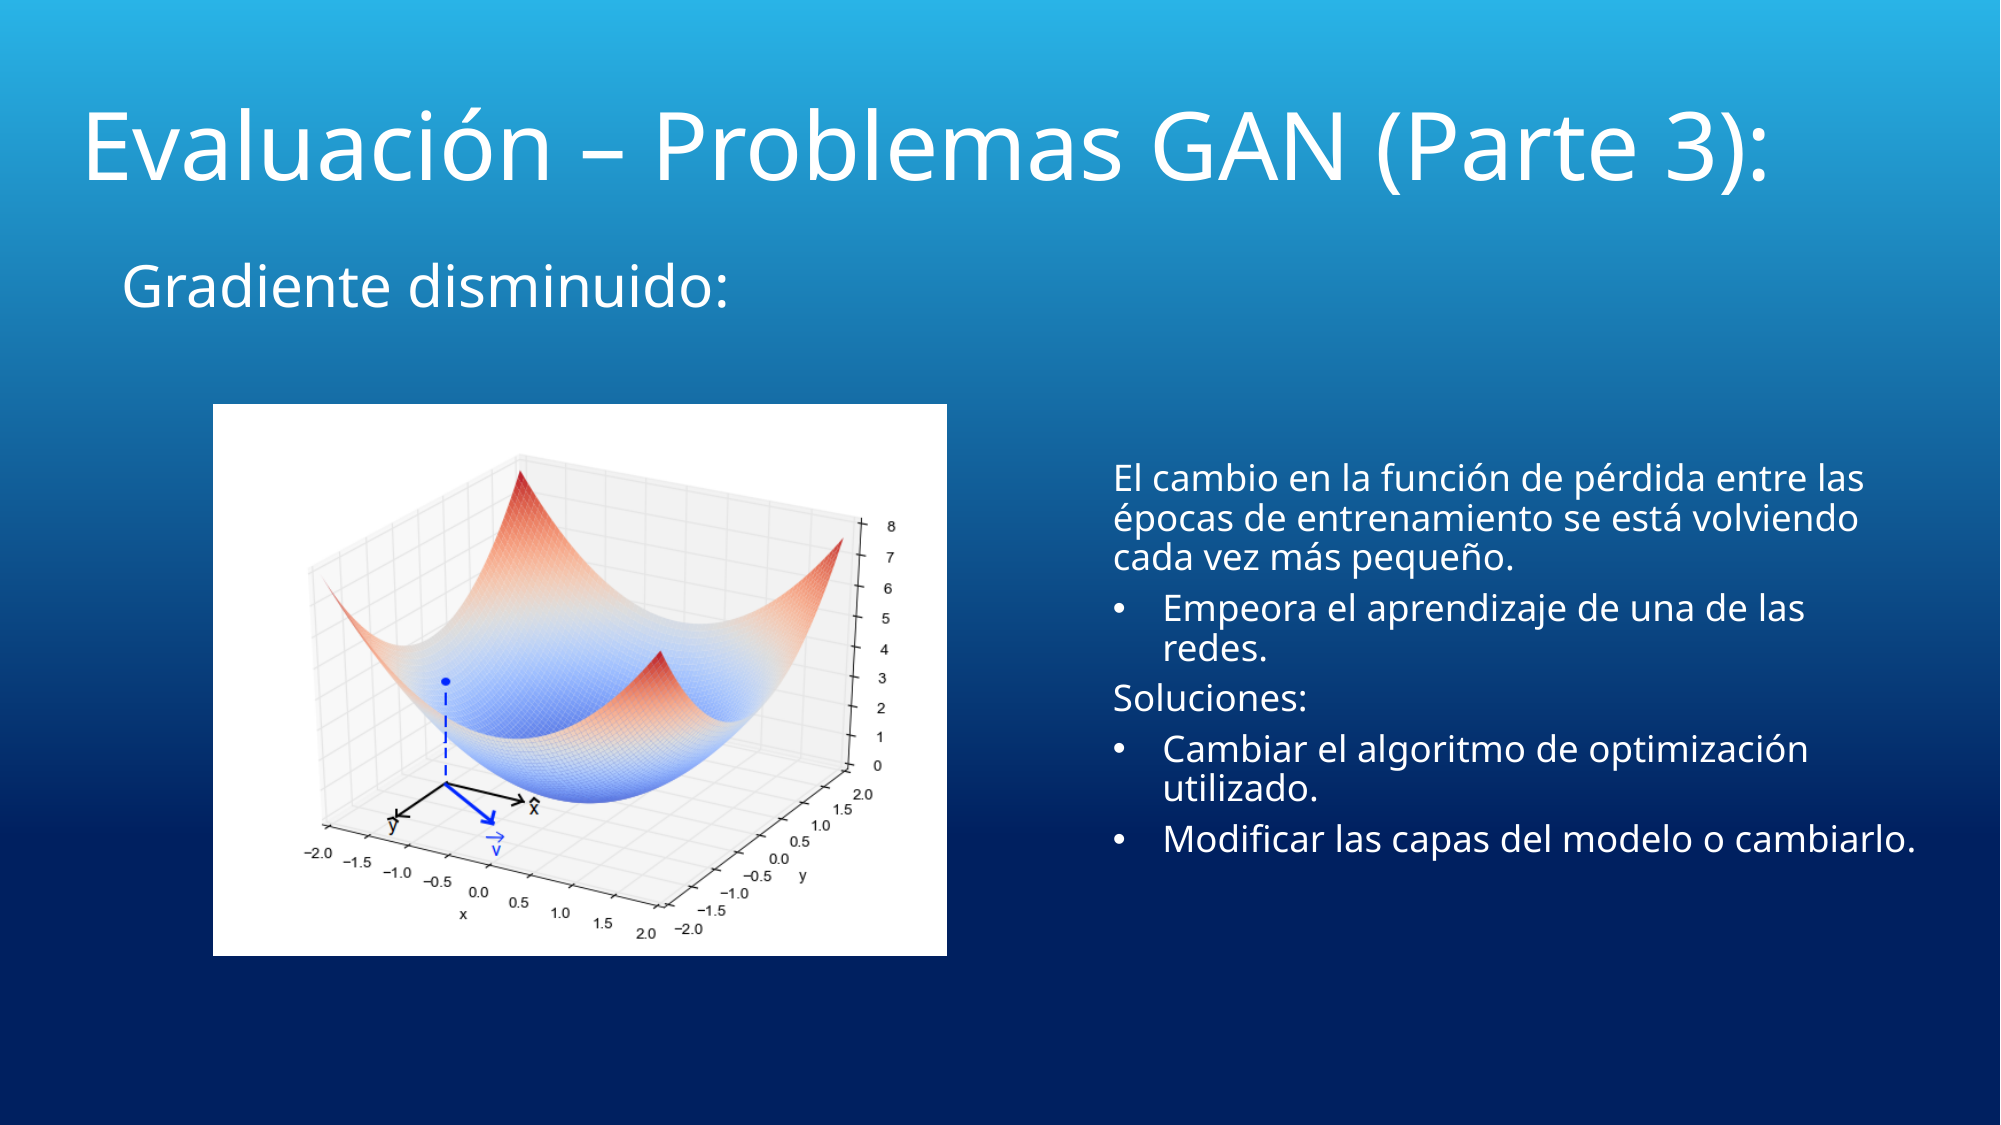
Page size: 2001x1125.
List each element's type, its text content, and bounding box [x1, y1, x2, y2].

text_box Gradiente disminuido: [106, 241, 796, 327]
title Evaluación – Problemas GAN (Parte 3): [64, 89, 1936, 302]
picture [213, 404, 947, 956]
text_box El cambio en la función de pérdida entre las épocas de entrenamiento se está volviendo cada vez más pequeño. Empeora el aprendizaje de una de las redes. Soluciones: Cambiar el algoritmo de optimización utilizado. Modificar las capas del modelo o cambiarlo. [1097, 452, 1936, 908]
